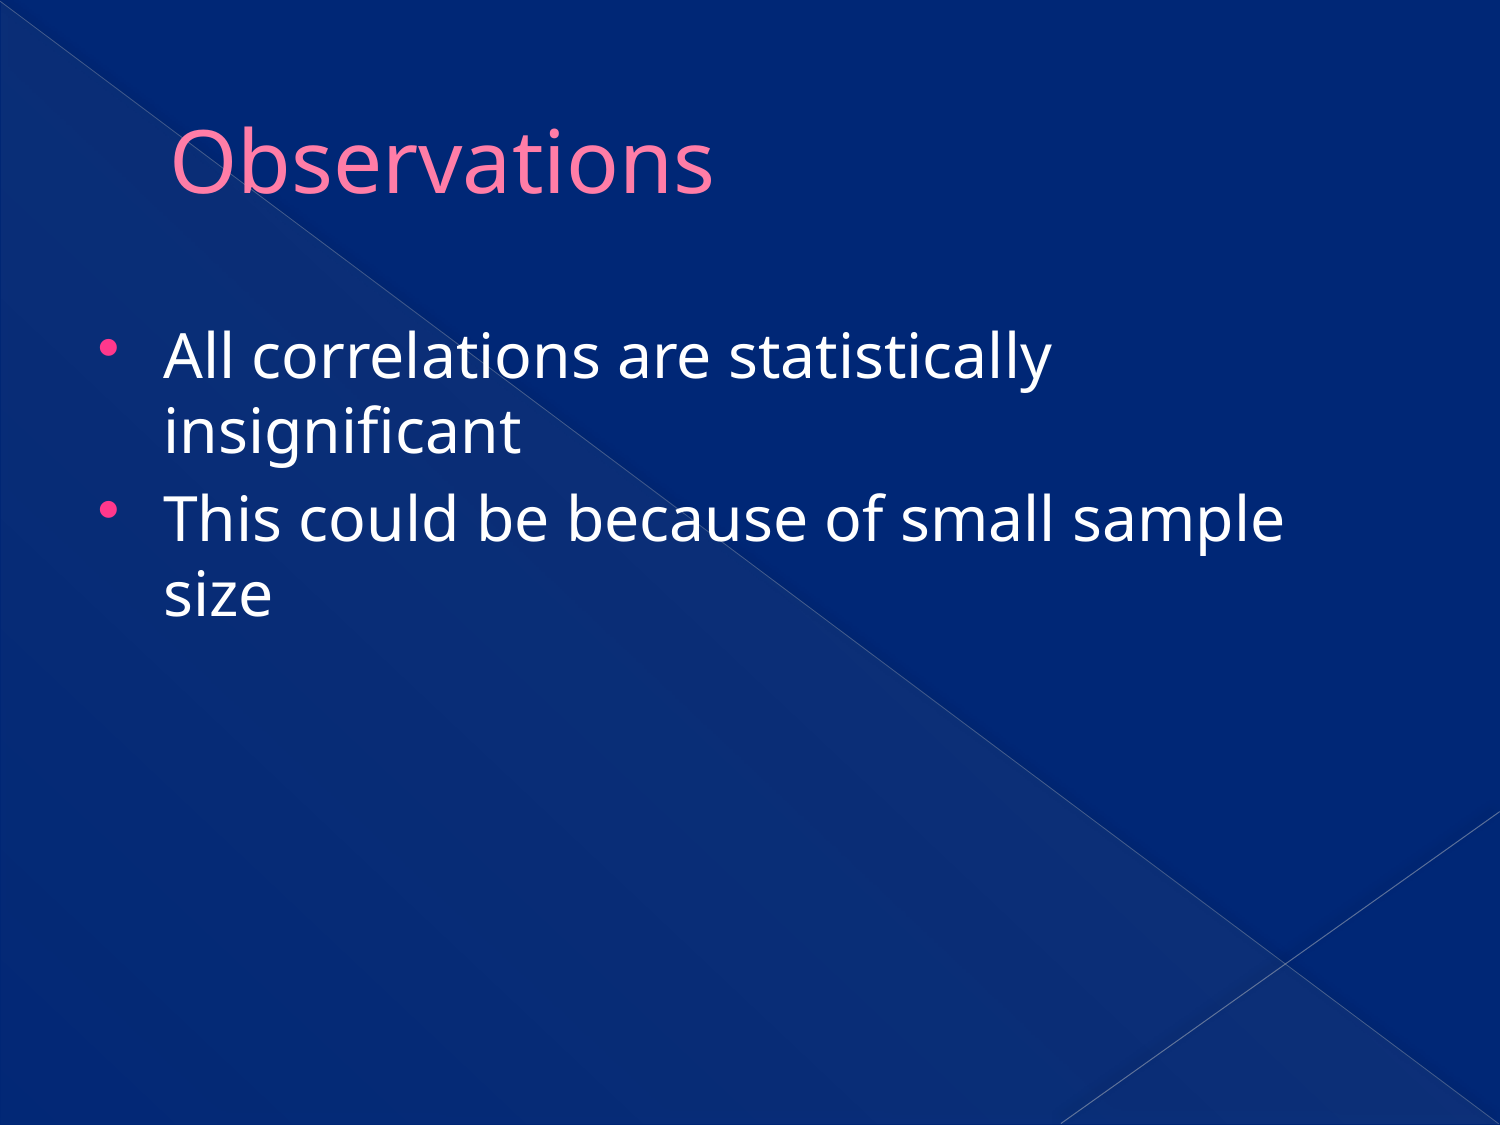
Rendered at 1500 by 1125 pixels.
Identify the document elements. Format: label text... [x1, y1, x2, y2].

title Observations [75, 43, 1425, 274]
list All correlations are statistically insignificant This could be because of small sample size [75, 308, 1425, 1059]
